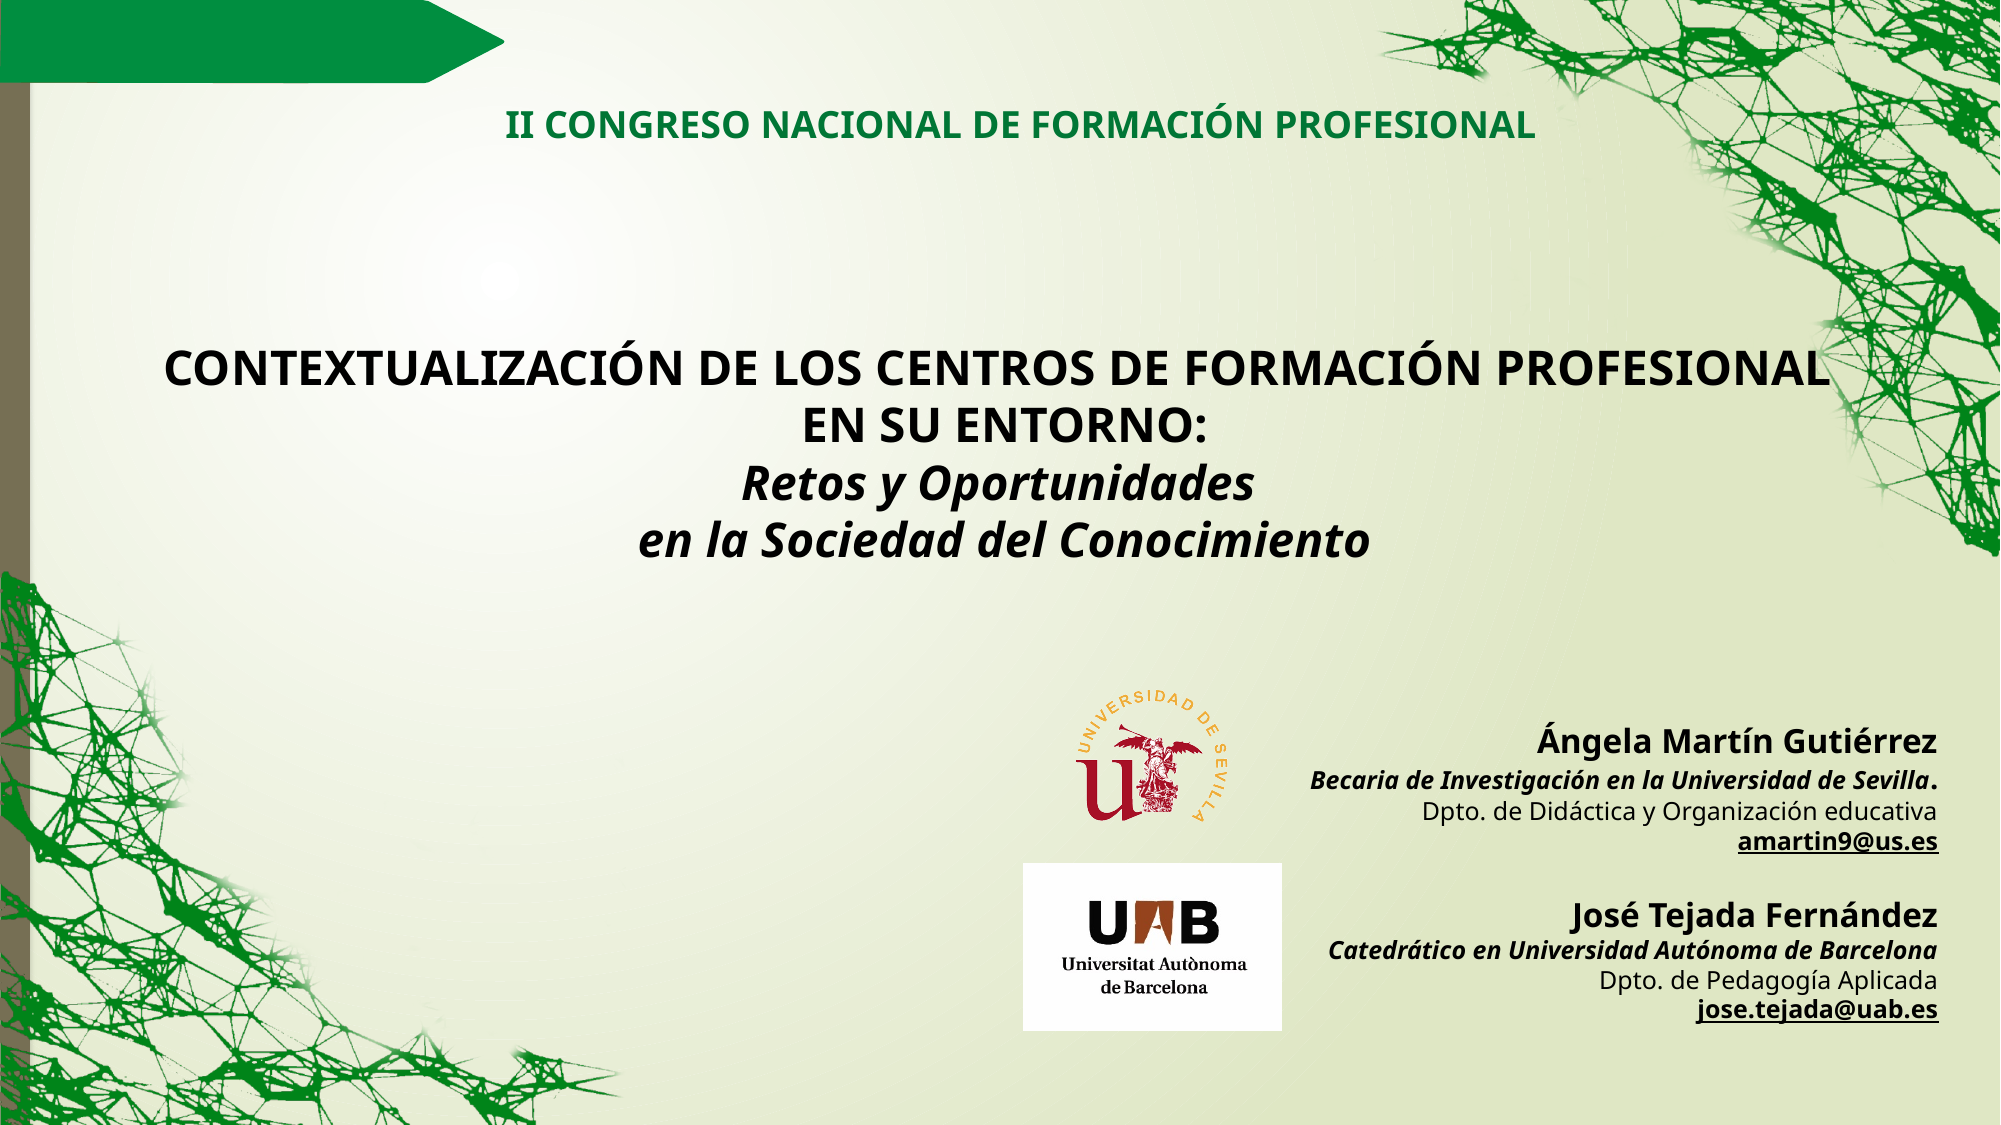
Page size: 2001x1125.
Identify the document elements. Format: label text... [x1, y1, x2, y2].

picture [1, 564, 625, 1125]
title CONTEXTUALIZACIÓN DE LOS CENTROS DE FORMACIÓN PROFESIONAL EN SU ENTORNO: Retos y Oportunidades en la Sociedad del Conocimiento [118, 504, 1893, 665]
picture [1076, 680, 1228, 833]
picture [1022, 863, 1282, 1032]
picture [1374, 0, 1999, 564]
subtitle Ángela Martín Gutiérrez Becaria de Investigación en la Universidad de Sevilla. Dpto. de Didáctica y Organización educativa amartin9@us.es José Tejada Fernández Catedrático en Universidad Autónoma de Barcelona Dpto. de Pedagogía Aplicada jose.tejada@uab.es [655, 712, 1954, 1125]
text_box II CONGRESO NACIONAL DE FORMACIÓN PROFESIONAL [202, 93, 1841, 154]
